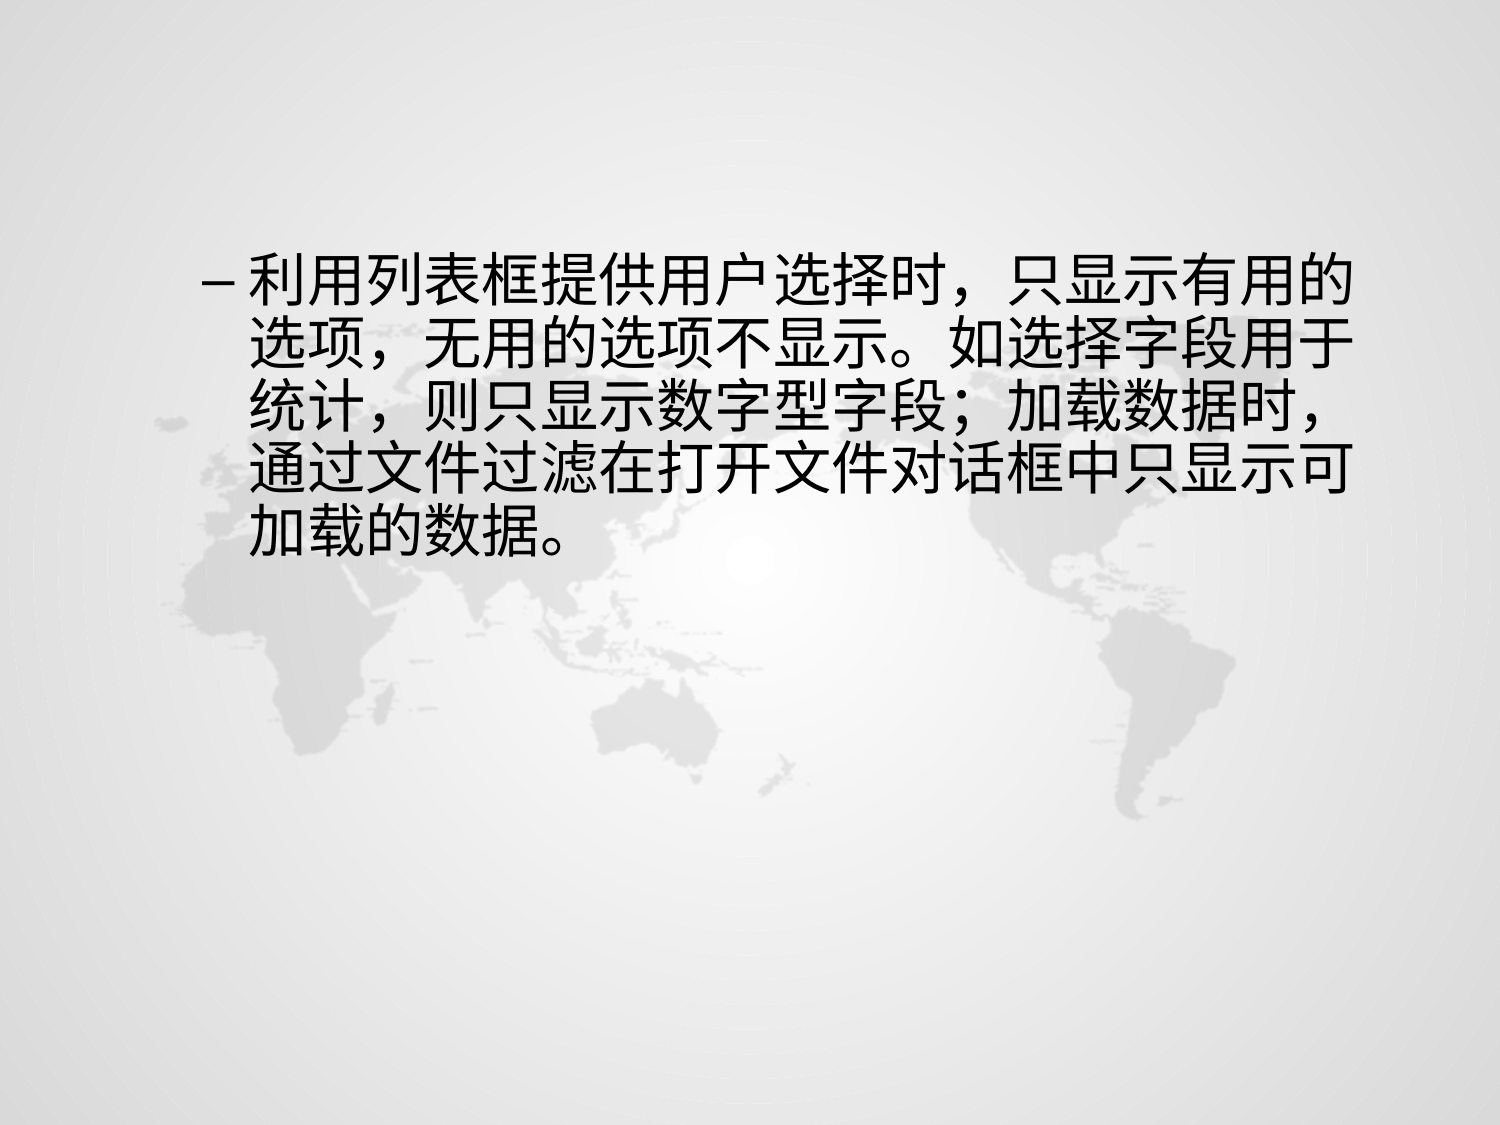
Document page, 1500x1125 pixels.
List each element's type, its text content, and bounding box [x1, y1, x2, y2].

list 利用列表框提供用户选择时，只显示有用的选项，无用的选项不显示。如选择字段用于统计，则只显示数字型字段；加载数据时，通过文件过滤在打开文件对话框中只显示可加载的数据。 [112, 243, 1388, 586]
picture [52, 281, 1448, 844]
